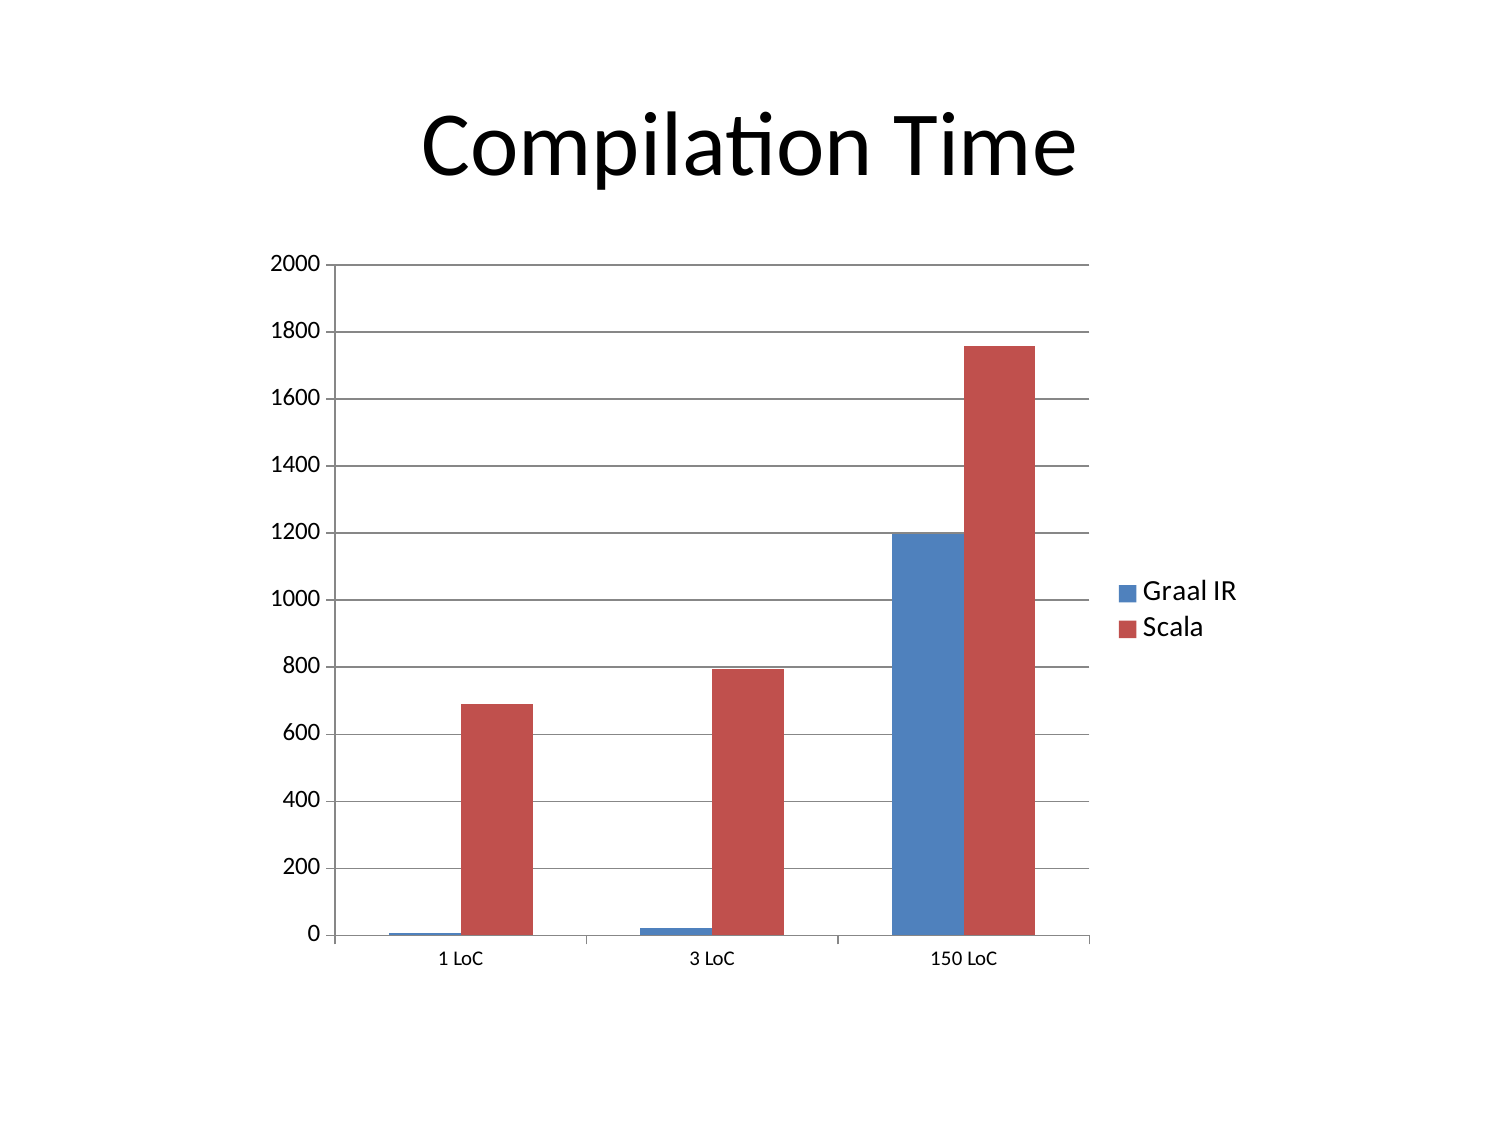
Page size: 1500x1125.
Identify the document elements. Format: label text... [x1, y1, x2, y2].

title Compilation Time [75, 45, 1425, 233]
chart [249, 237, 1259, 986]
